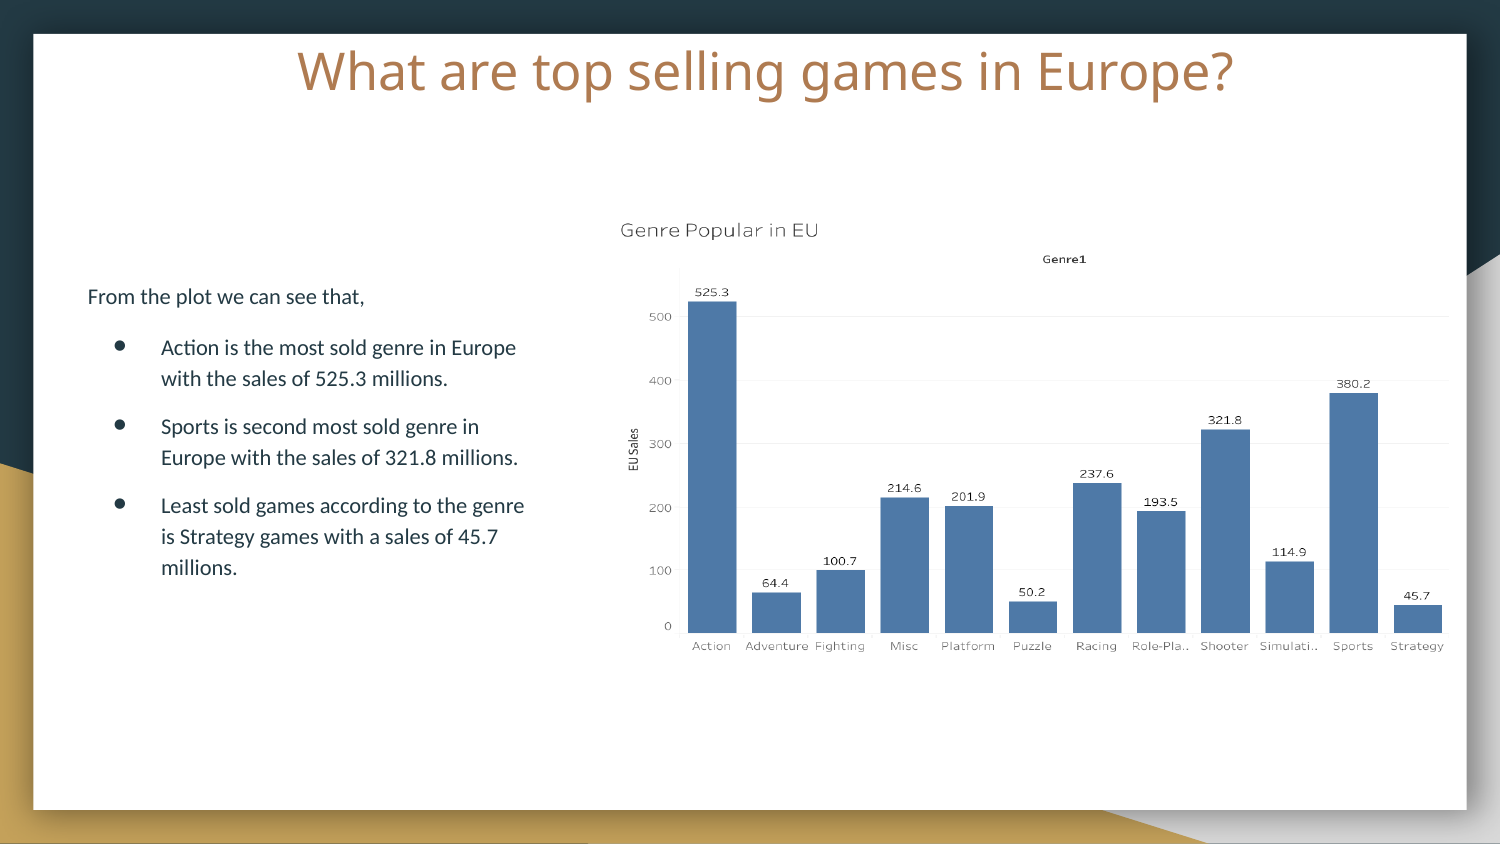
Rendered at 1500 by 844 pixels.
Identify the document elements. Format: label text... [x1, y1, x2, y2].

picture [615, 210, 1449, 654]
list From the plot we can see that, Action is the most sold genre in Europe with the sales of 525.3 millions. Sports is second most sold genre in Europe with the sales of 321.8 millions. Least sold games according to the genre is Strategy games with a sales of 45.7 millions. [72, 262, 557, 602]
title What are top selling games in Europe? [150, 23, 1382, 181]
